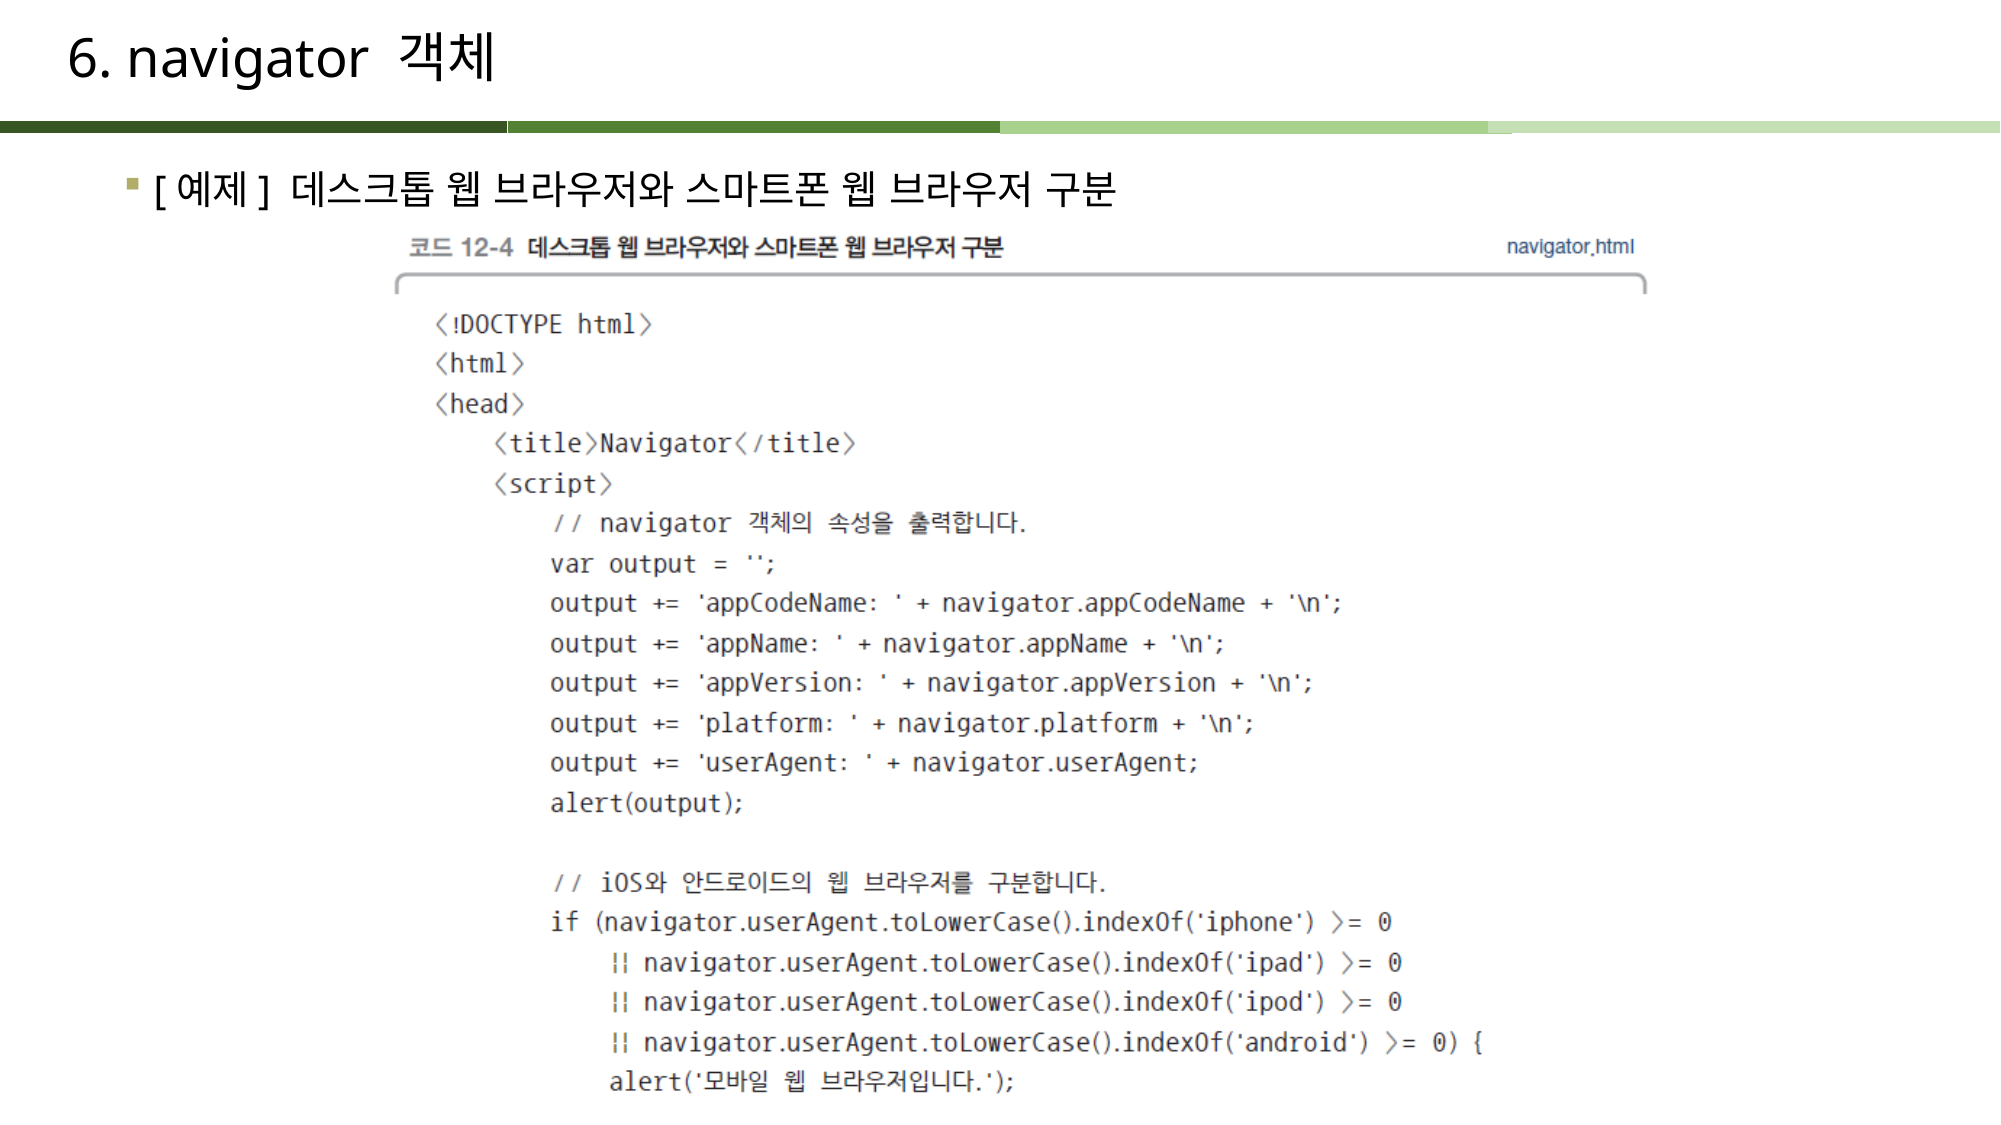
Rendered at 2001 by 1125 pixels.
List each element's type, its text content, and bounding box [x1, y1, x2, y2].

list [예제] 데스크톱 웹 브라우저와 스마트폰 웹 브라우저 구분 [50, 152, 1950, 1091]
title 6. navigator 객체 [52, 18, 1778, 102]
picture [392, 229, 1648, 1101]
